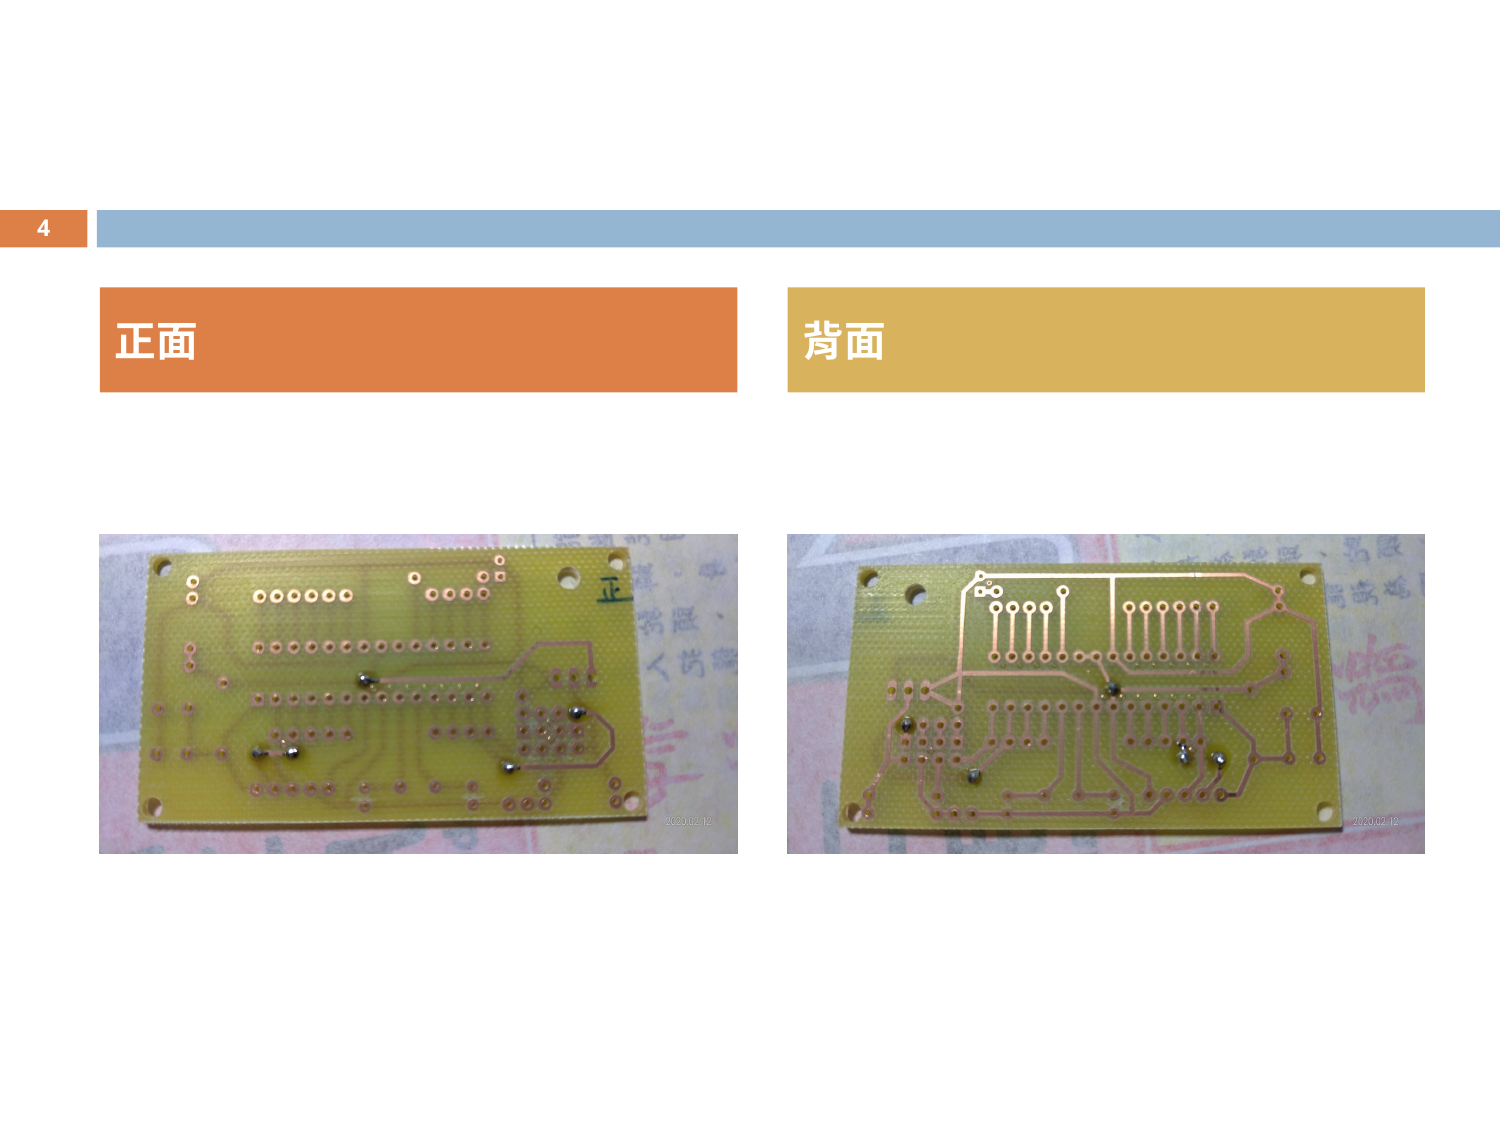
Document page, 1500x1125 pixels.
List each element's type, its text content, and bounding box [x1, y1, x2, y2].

list 背面 [787, 287, 1425, 393]
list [99, 534, 738, 854]
list 正面 [99, 287, 738, 393]
slide_number ‹#› [0, 208, 88, 249]
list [787, 534, 1426, 854]
